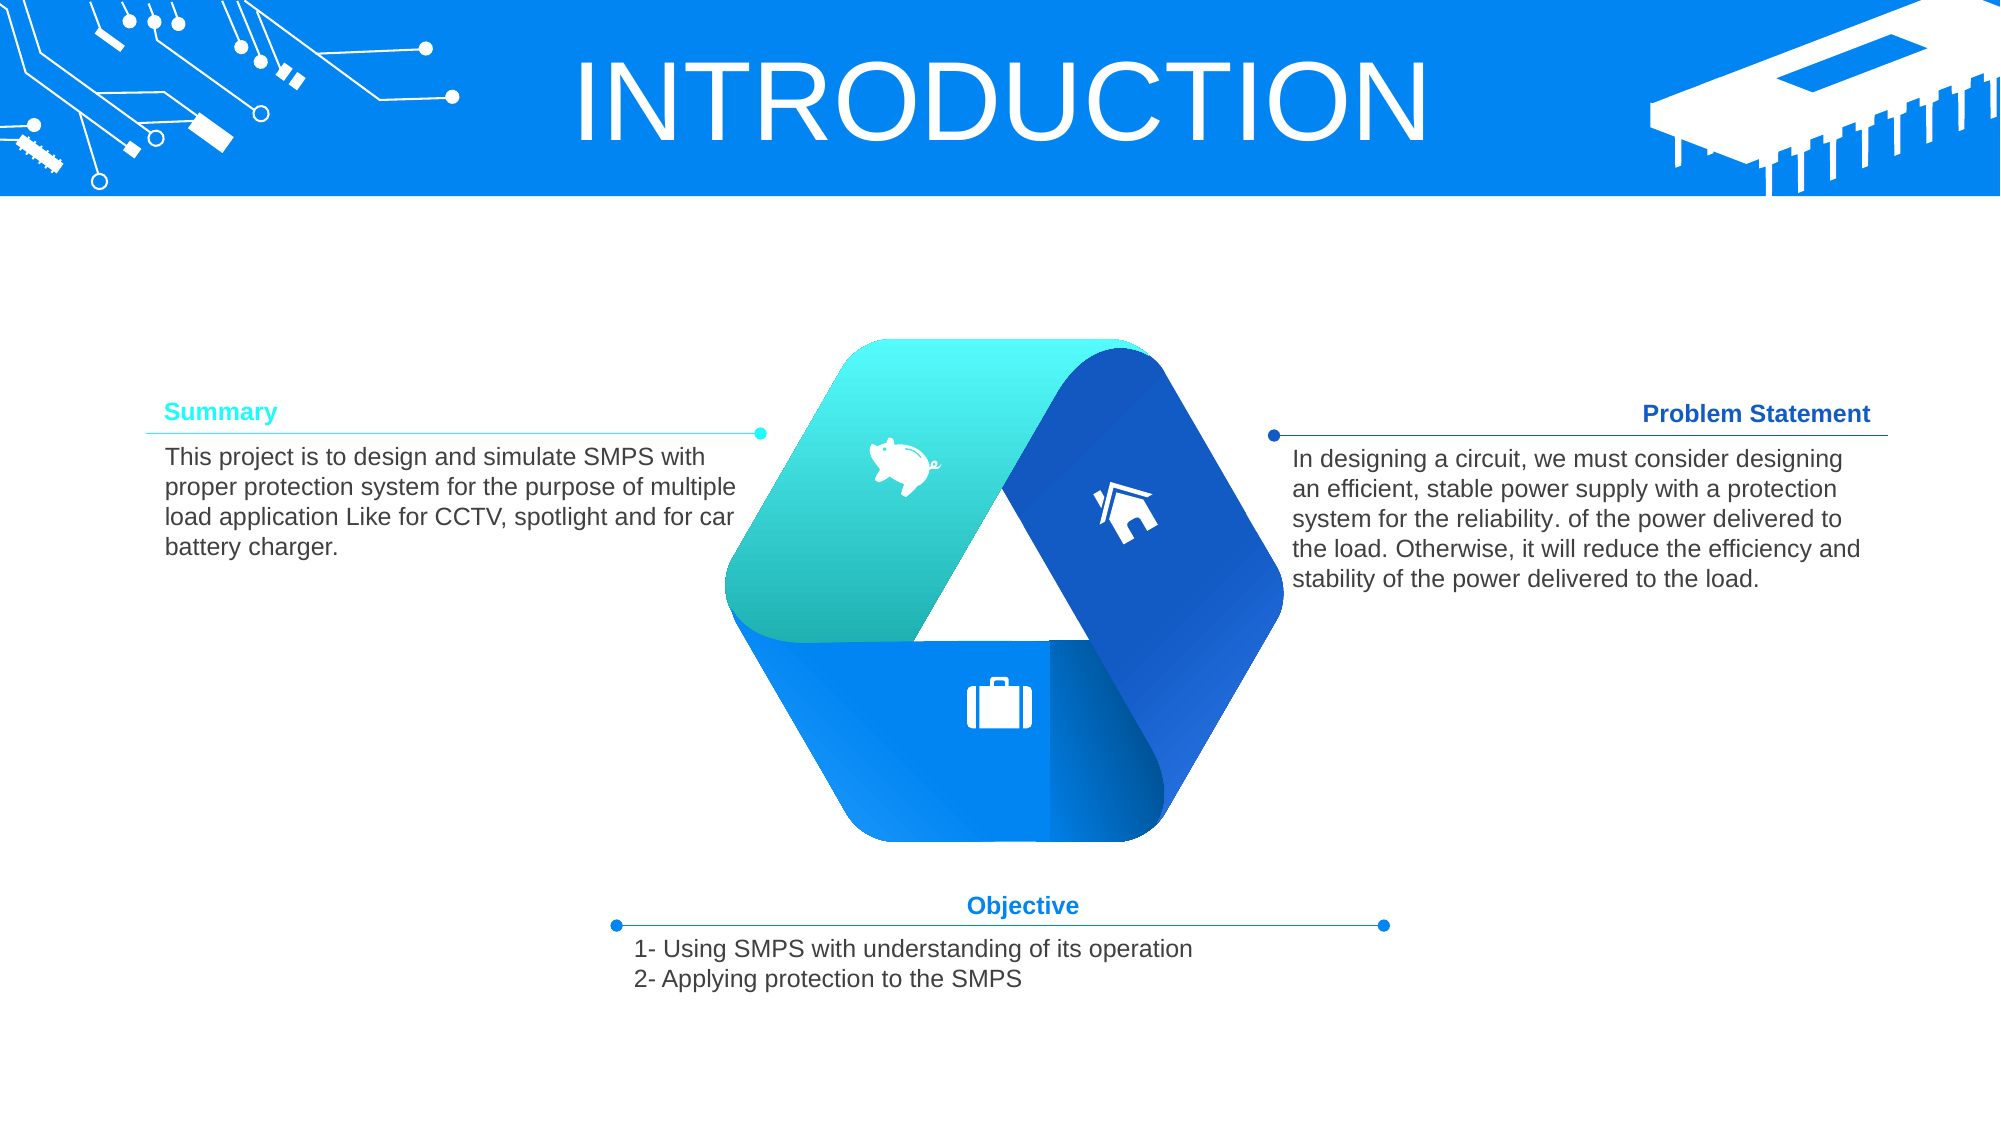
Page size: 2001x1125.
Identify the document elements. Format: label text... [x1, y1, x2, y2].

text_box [616, 881, 1406, 1032]
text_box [146, 388, 761, 570]
list INTRODUCTION [53, 44, 1952, 164]
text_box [723, 337, 1277, 842]
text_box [1273, 390, 1889, 603]
